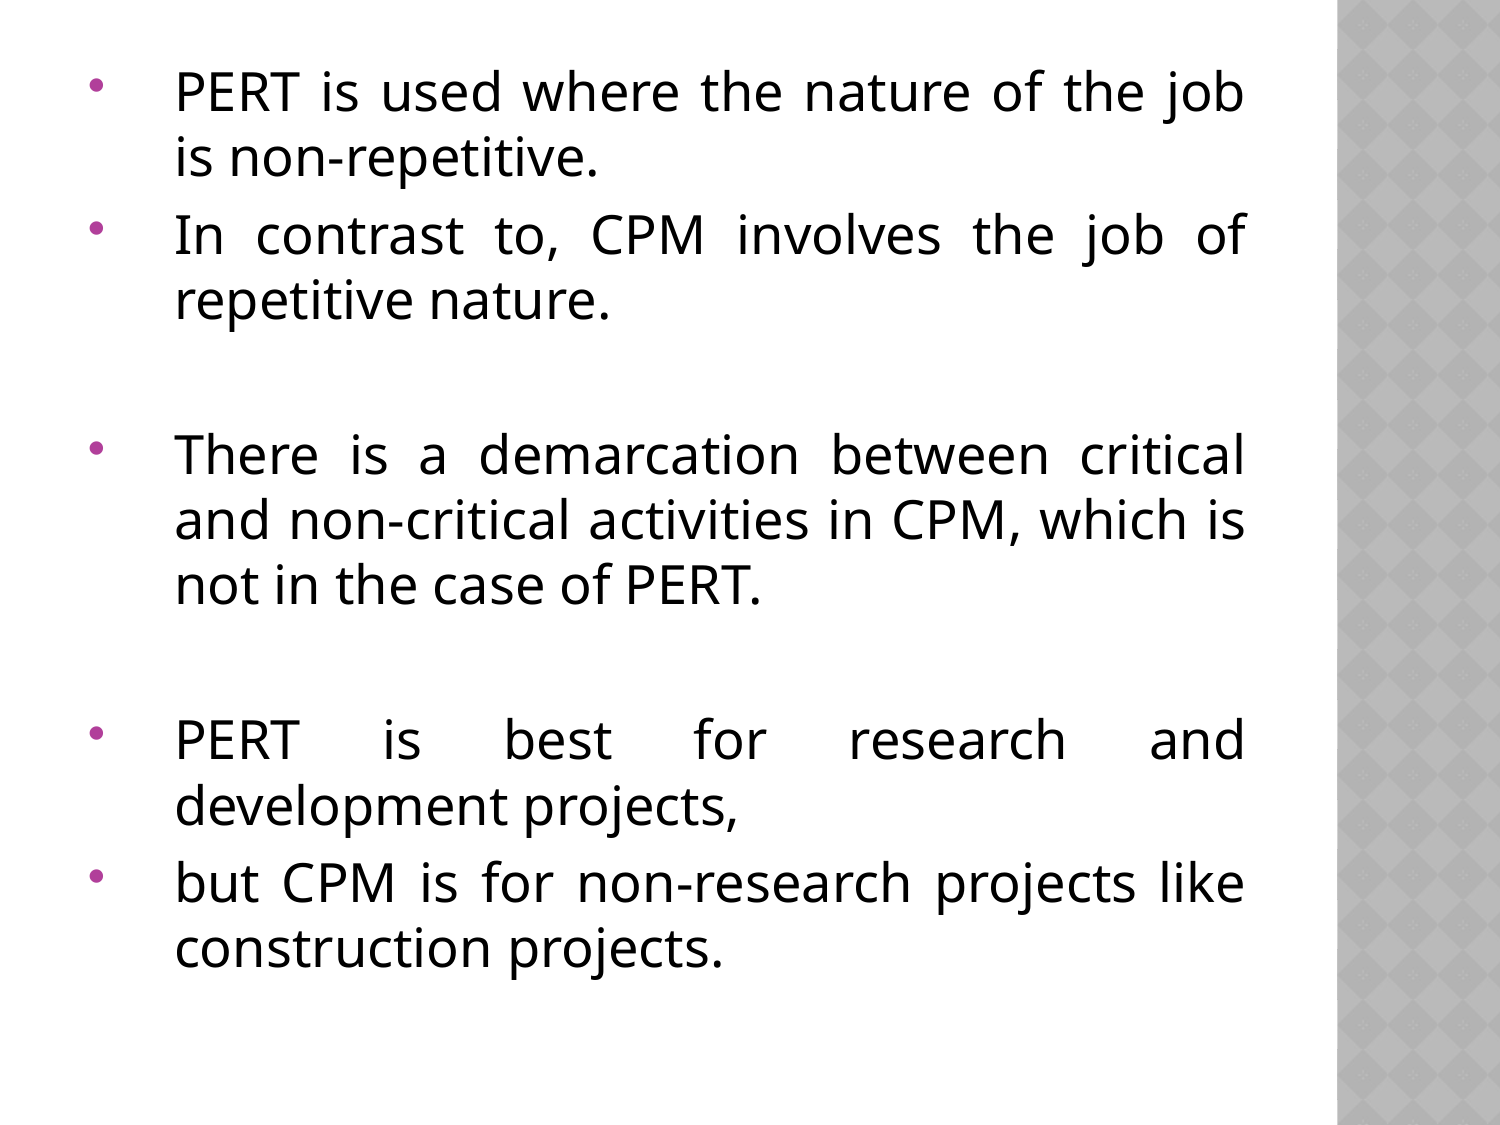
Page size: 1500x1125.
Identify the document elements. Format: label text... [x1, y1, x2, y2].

list PERT is used where the nature of the job is non-repetitive. In contrast to, CPM involves the job of repetitive nature. There is a demarcation between critical and non-critical activities in CPM, which is not in the case of PERT. PERT is best for research and development projects, but CPM is for non-research projects like construction projects. [75, 50, 1263, 1059]
